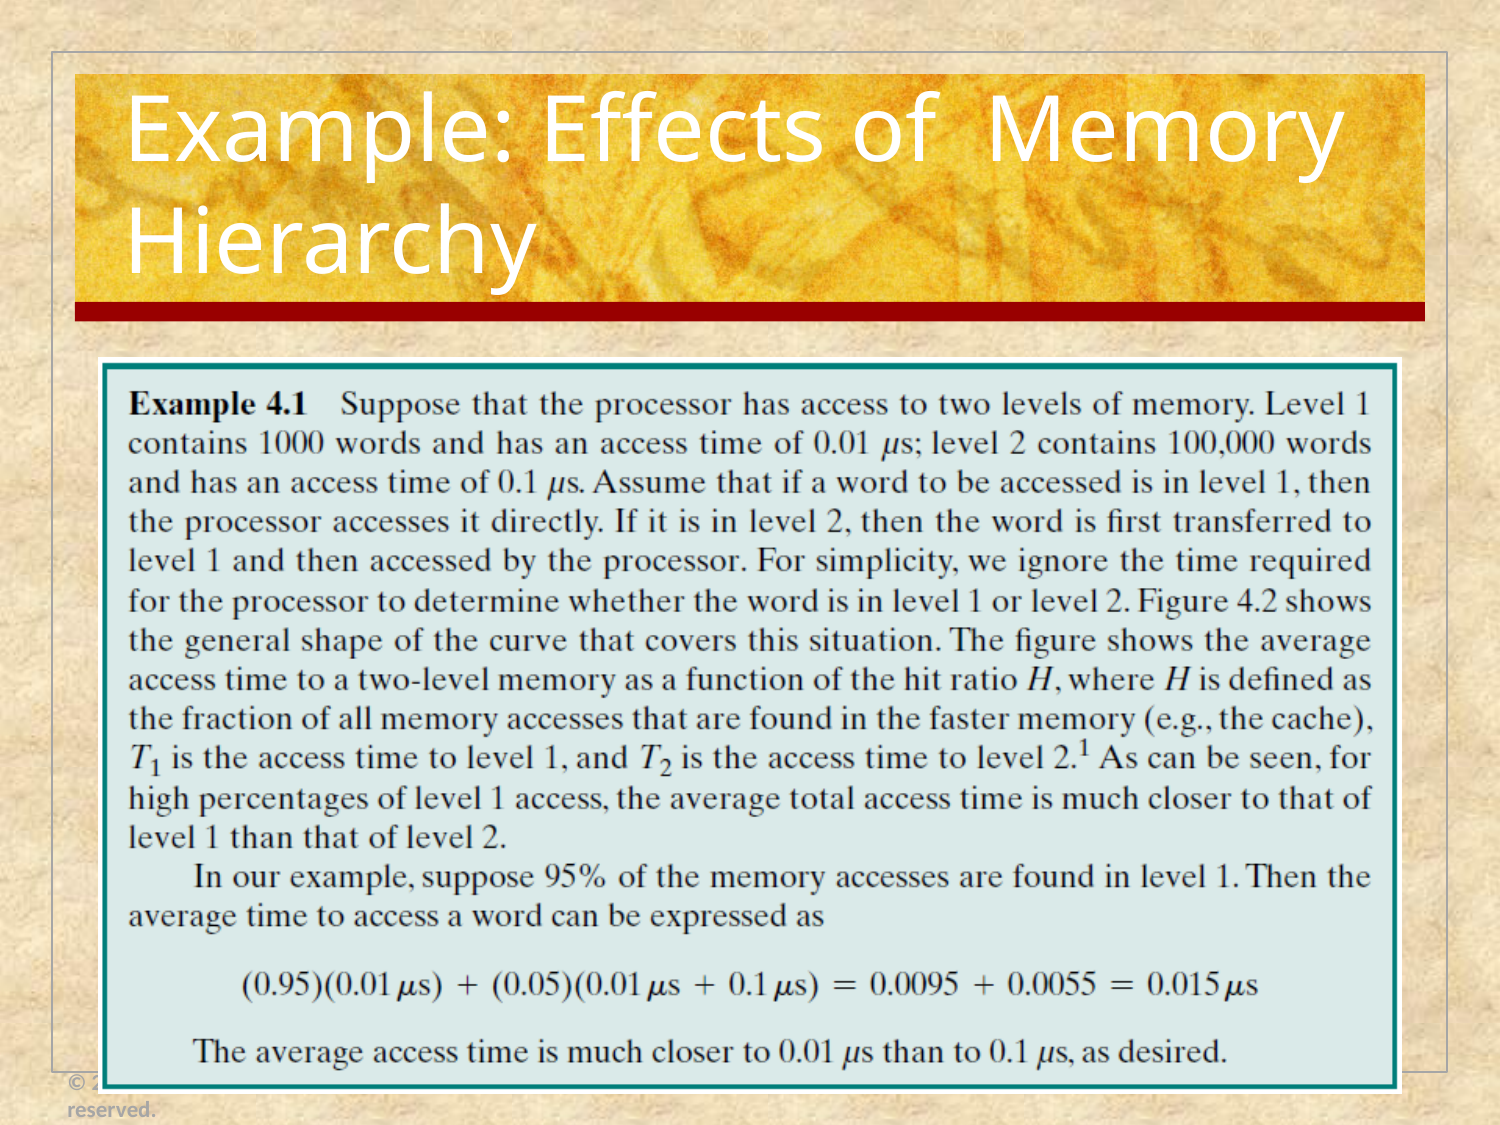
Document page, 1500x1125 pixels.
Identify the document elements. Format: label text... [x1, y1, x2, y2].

title Example: Effects of Memory Hierarchy [108, 74, 1392, 292]
picture [0, 0, 1500, 1125]
footer © 2017 Pearson Education, Inc., Hoboken, NJ. All rights reserved. [52, 1065, 613, 1125]
